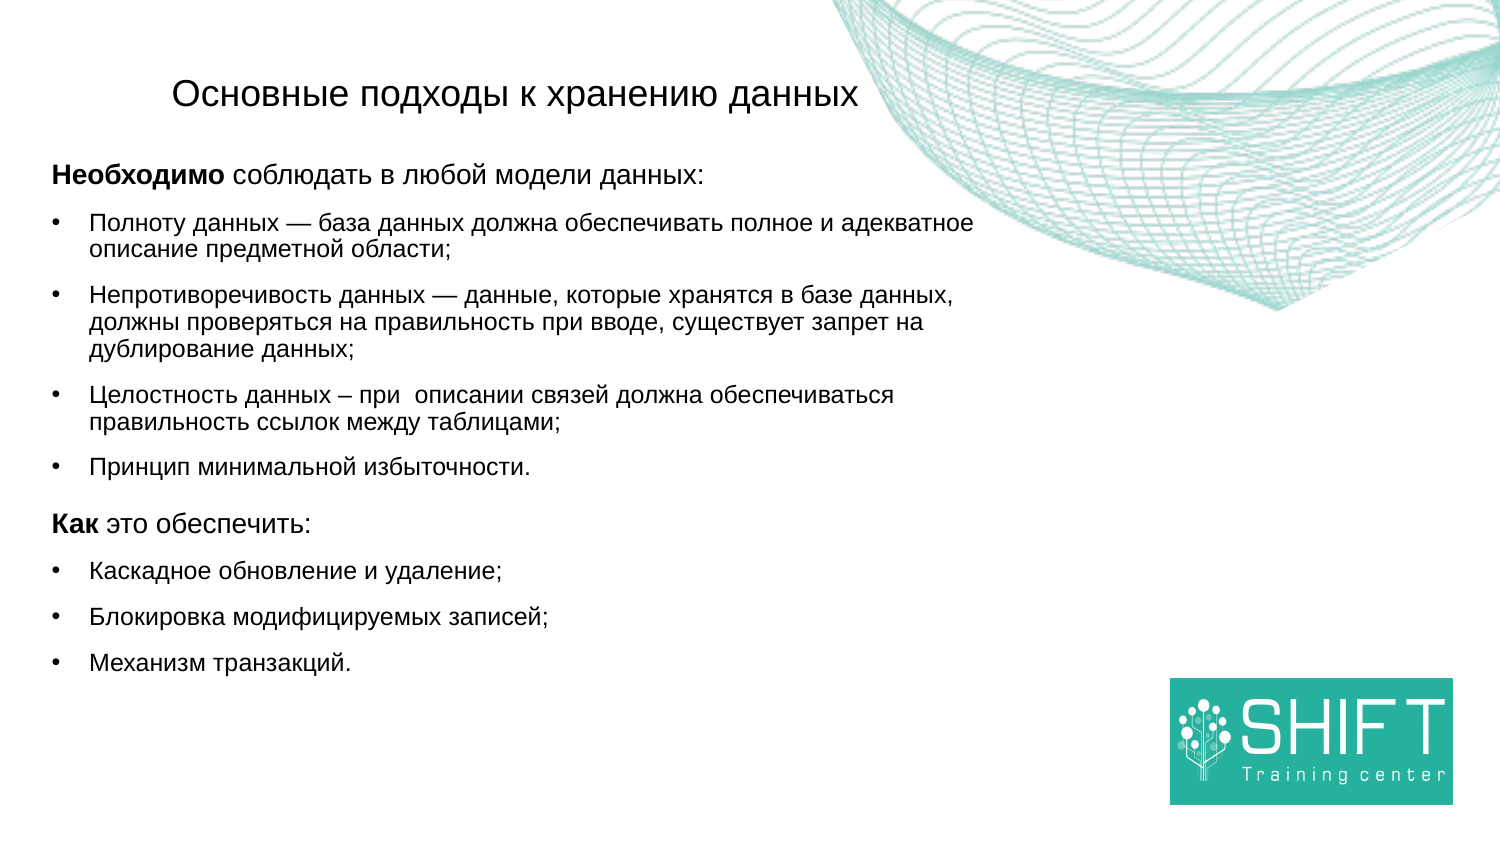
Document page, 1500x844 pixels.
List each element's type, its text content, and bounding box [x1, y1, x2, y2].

list Необходимо соблюдать в любой модели данных: Полноту данных — база данных должна обеспечивать полное и адекватное описание предметной области; Непротиворечивость данных — данные, которые хранятся в базе данных, должны проверяться на правильность при вводе, существует запрет на дублирование данных; Целостность данных – при описании связей должна обеспечиваться правильность ссылок между таблицами; Принцип минимальной избыточности. Как это обеспечить: Каскадное обновление и удаление; Блокировка модифицируемых записей; Механизм транзакций. [36, 153, 1007, 745]
title Основные подходы к хранению данных [80, 51, 951, 137]
picture [1169, 678, 1453, 805]
